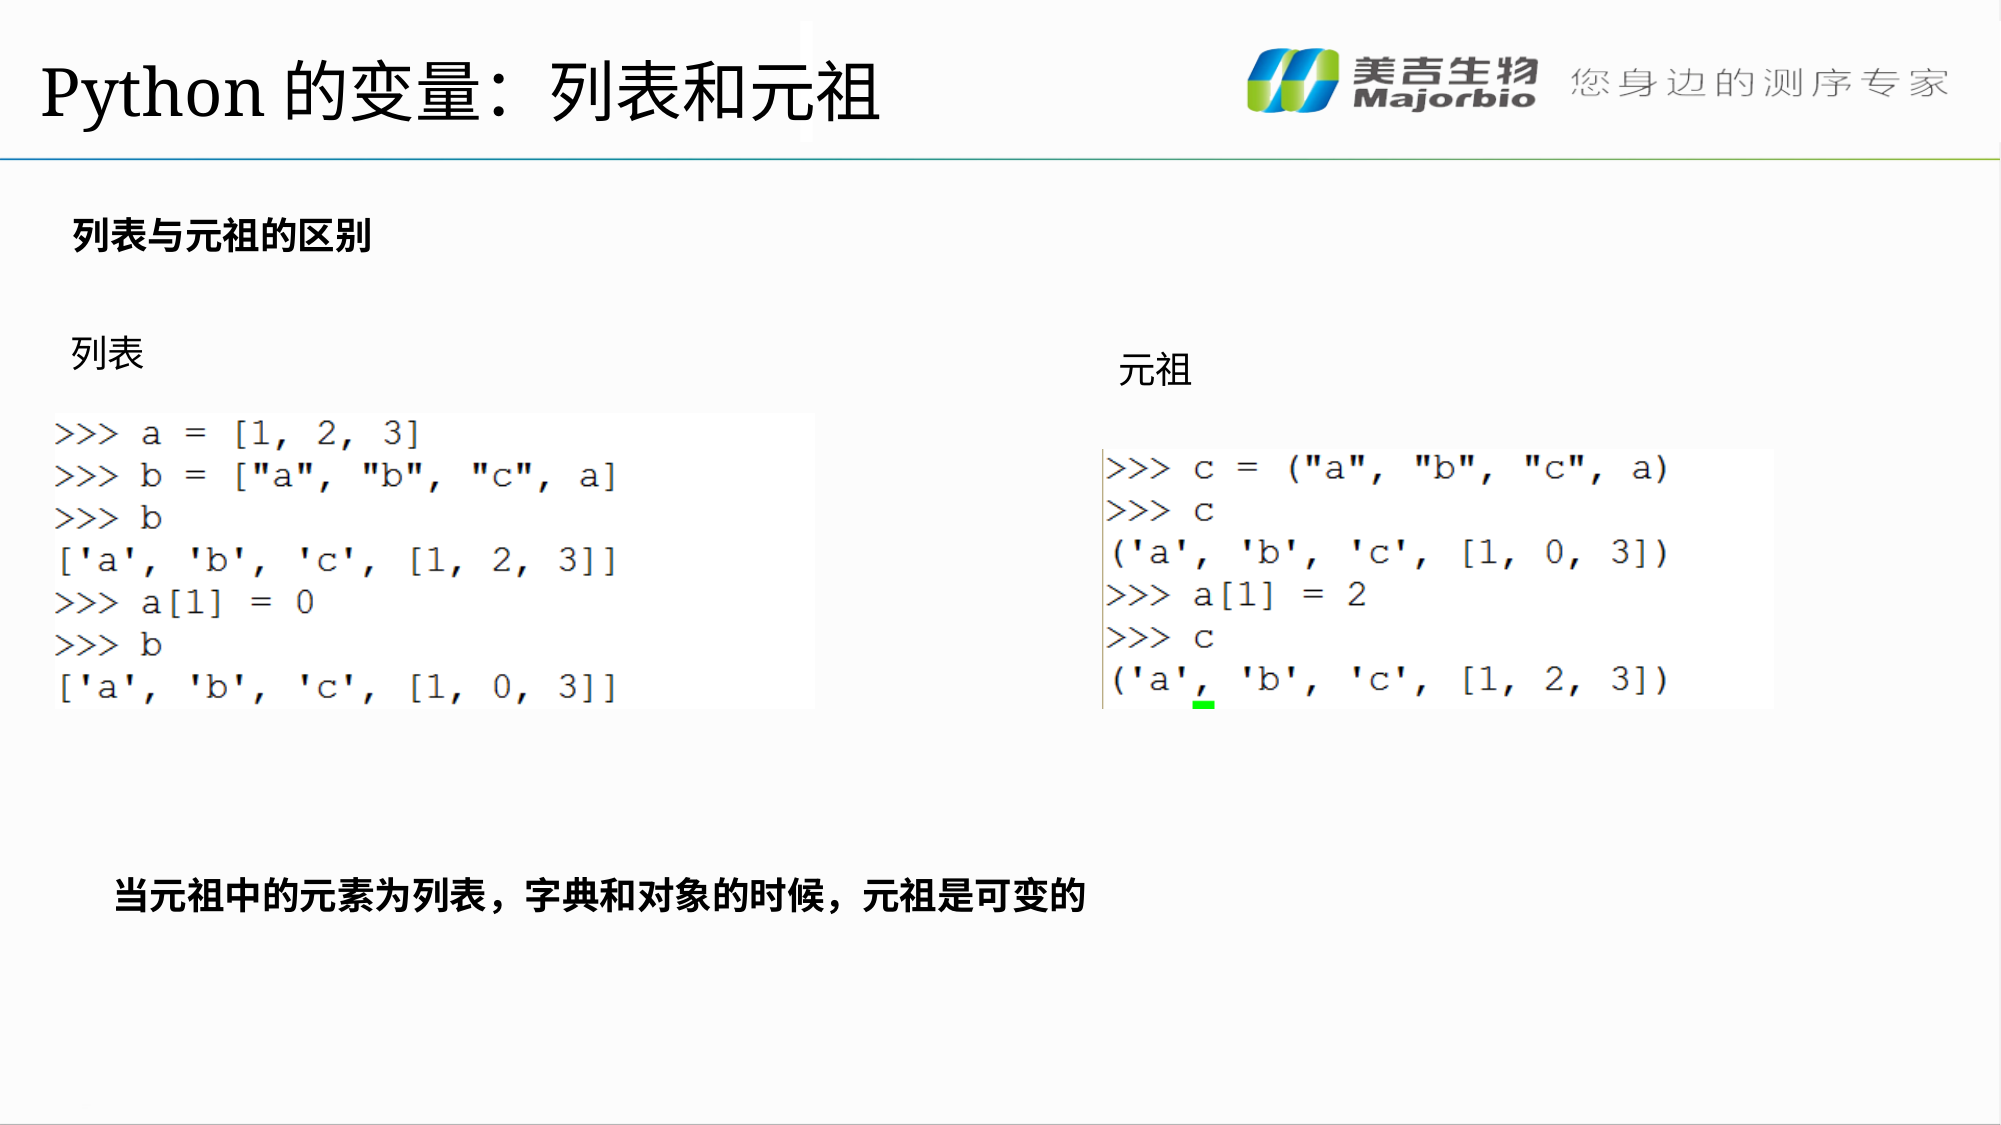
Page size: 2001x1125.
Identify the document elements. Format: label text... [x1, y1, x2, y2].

text_box Python的变量：列表和元祖 [25, 42, 898, 138]
picture [0, 0, 2001, 1125]
text_box 列表与元祖的区别 [57, 204, 388, 265]
text_box 当元祖中的元素为列表，字典和对象的时候，元祖是可变的 [97, 864, 1103, 925]
text_box 列表 [55, 322, 161, 383]
text_box 元祖 [1103, 338, 1209, 399]
